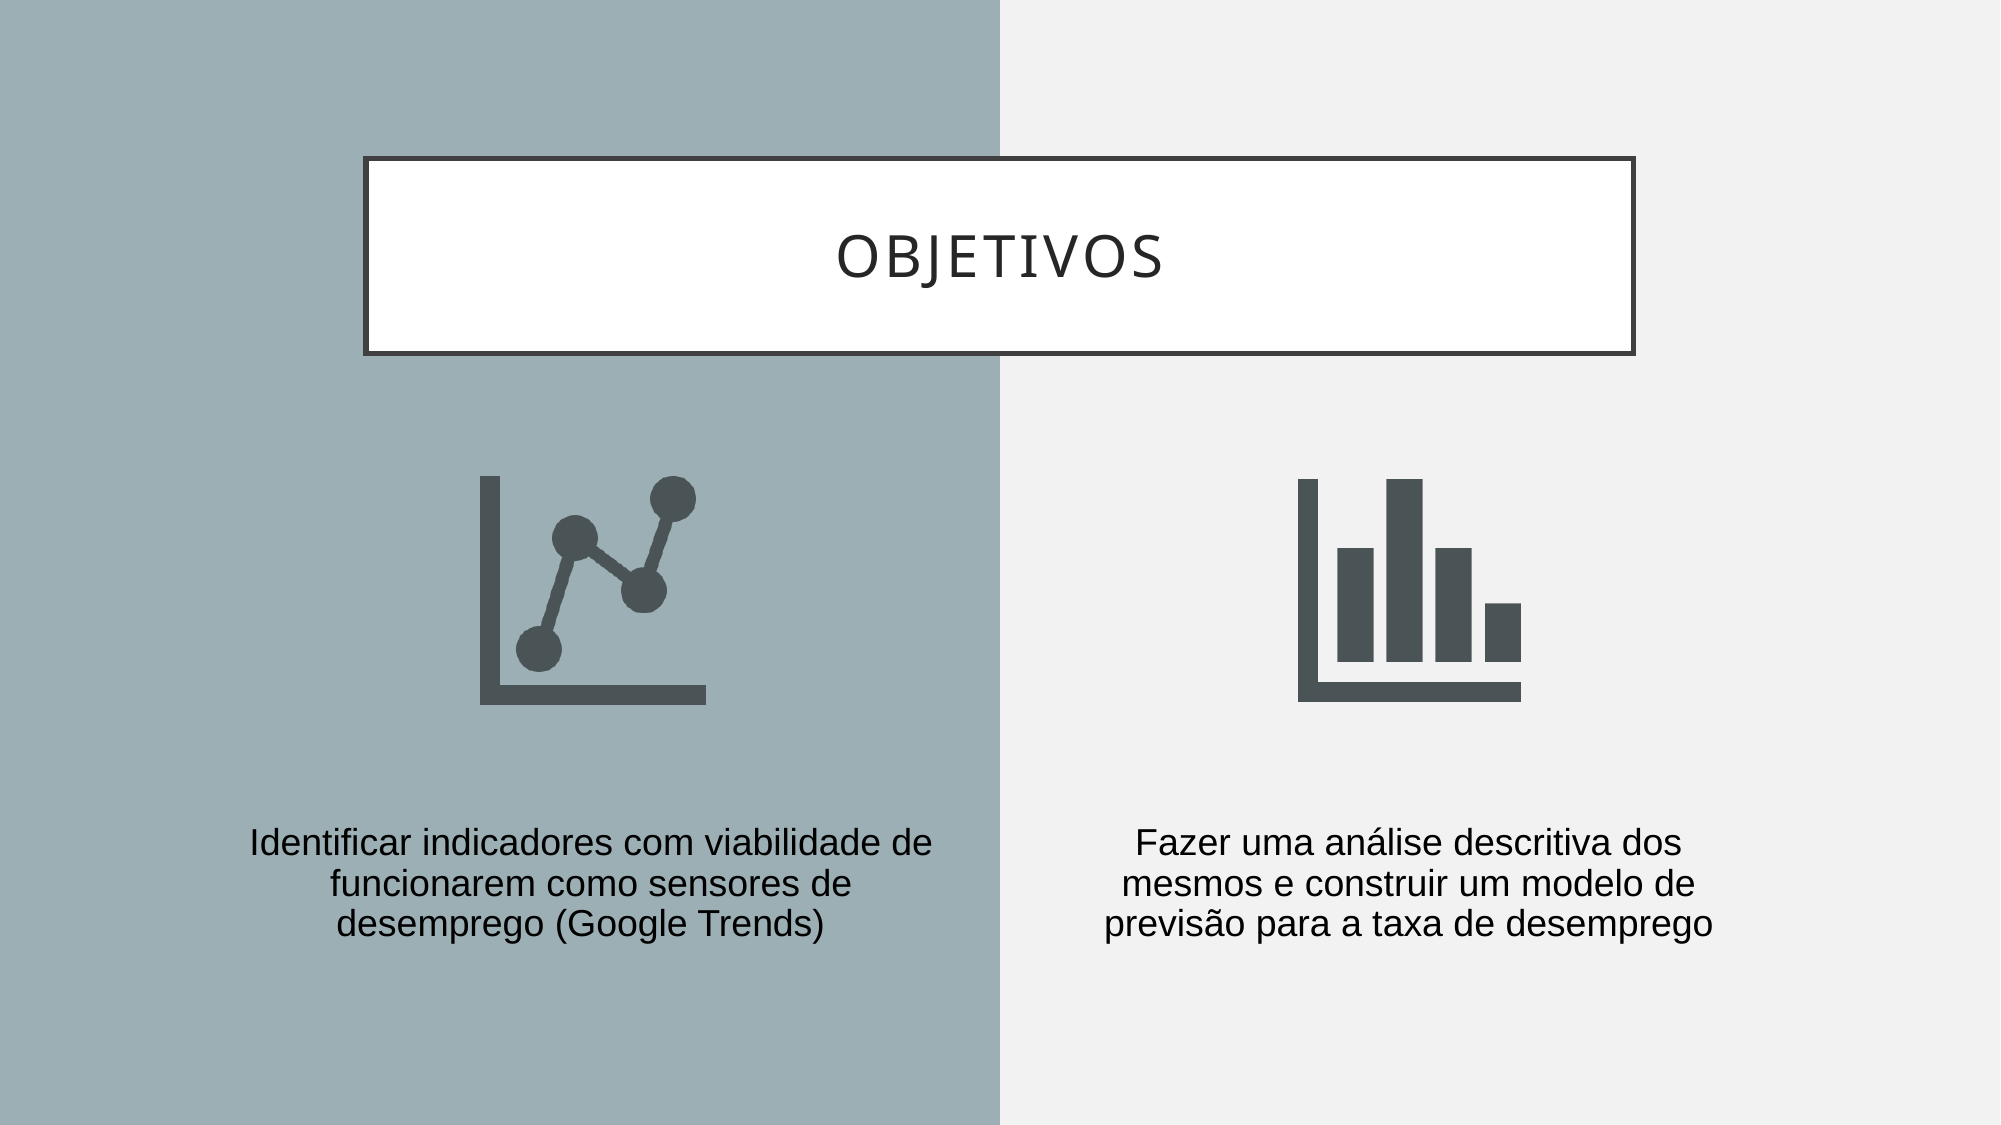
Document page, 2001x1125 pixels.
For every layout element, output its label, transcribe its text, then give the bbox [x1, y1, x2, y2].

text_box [158, 432, 1842, 943]
title Objetivos [363, 156, 1636, 356]
